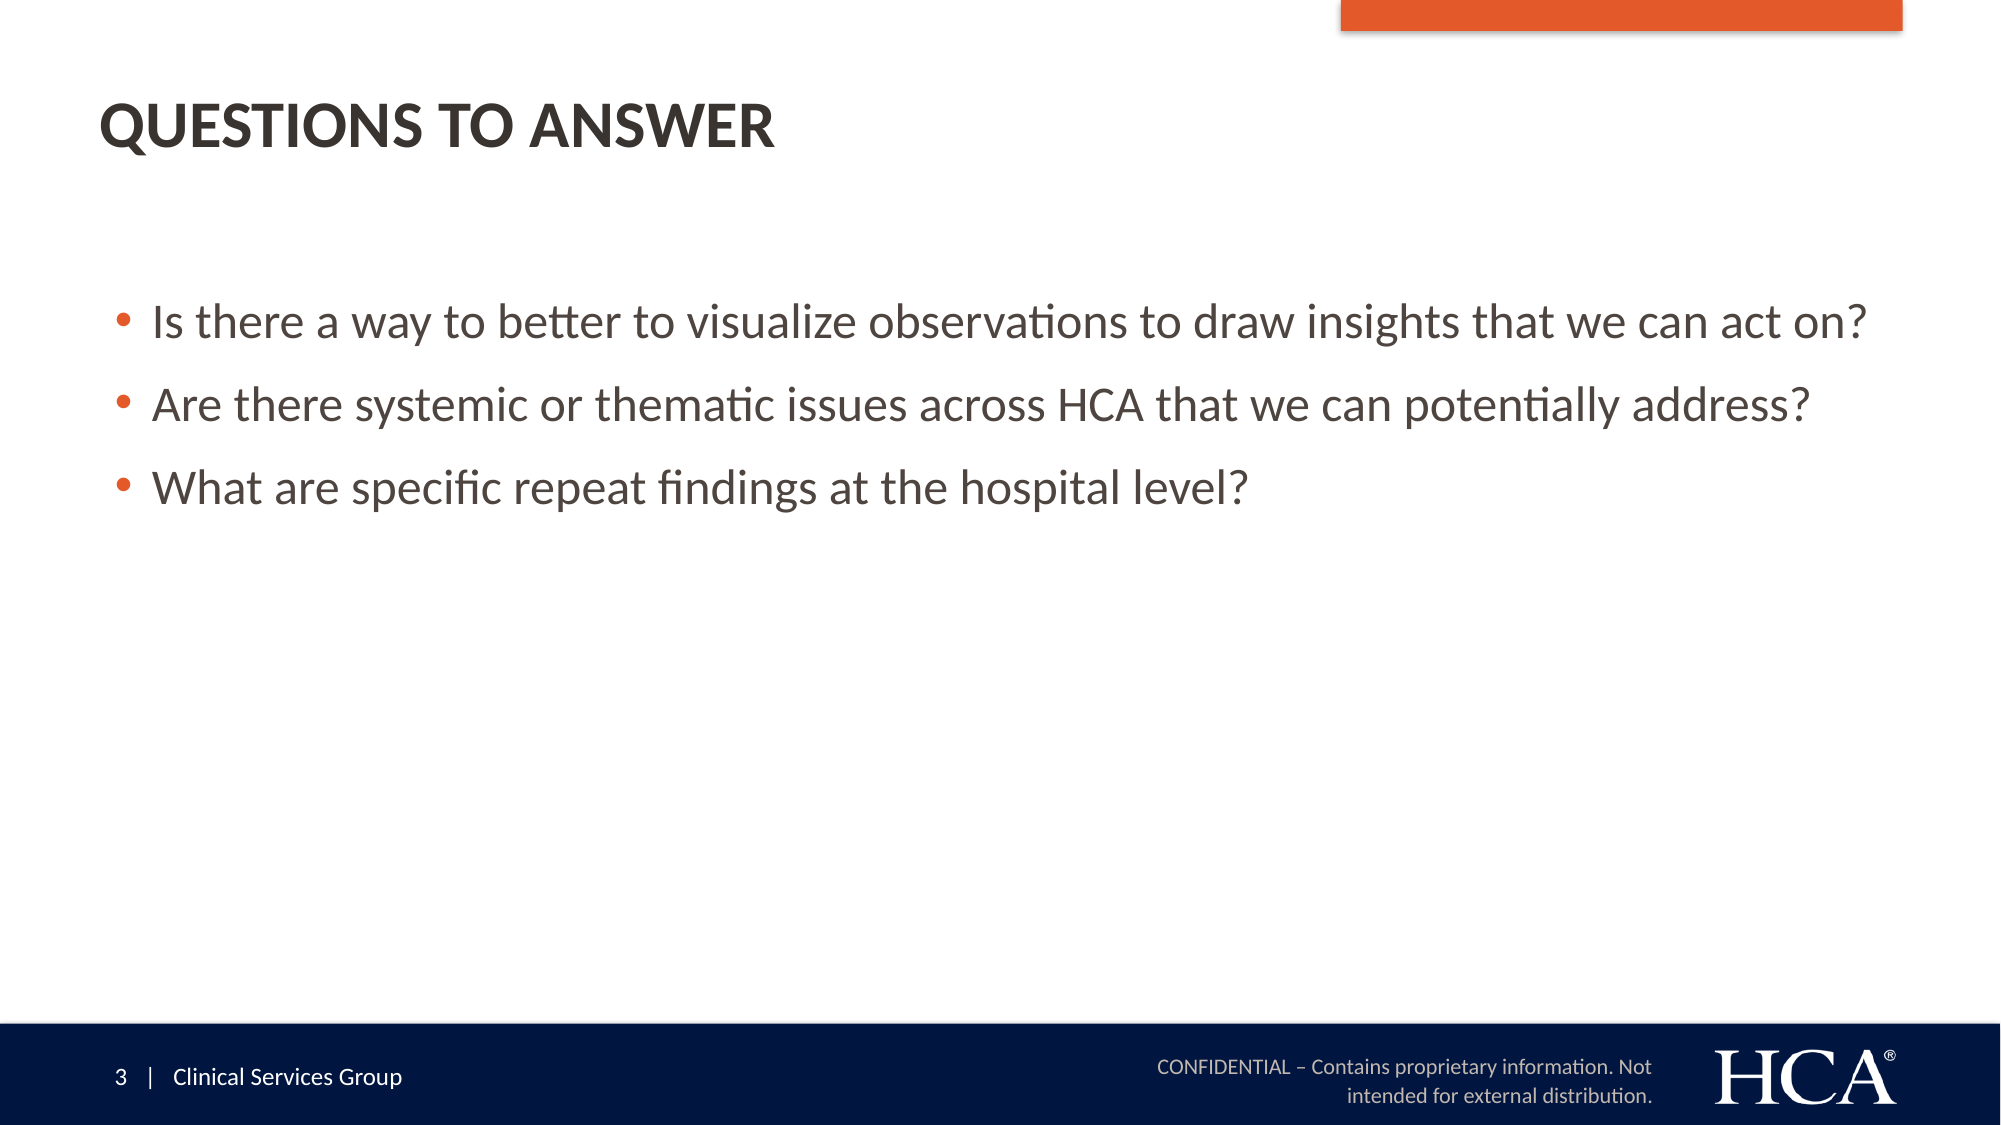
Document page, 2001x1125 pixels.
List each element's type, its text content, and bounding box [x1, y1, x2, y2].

list Is there a way to better to visualize observations to draw insights that we can act on? Are there systemic or thematic issues across HCA that we can potentially address? What are specific repeat findings at the hospital level? [99, 275, 1900, 926]
title Questions to Answer [99, 54, 1900, 188]
picture [1688, 1023, 1925, 1125]
